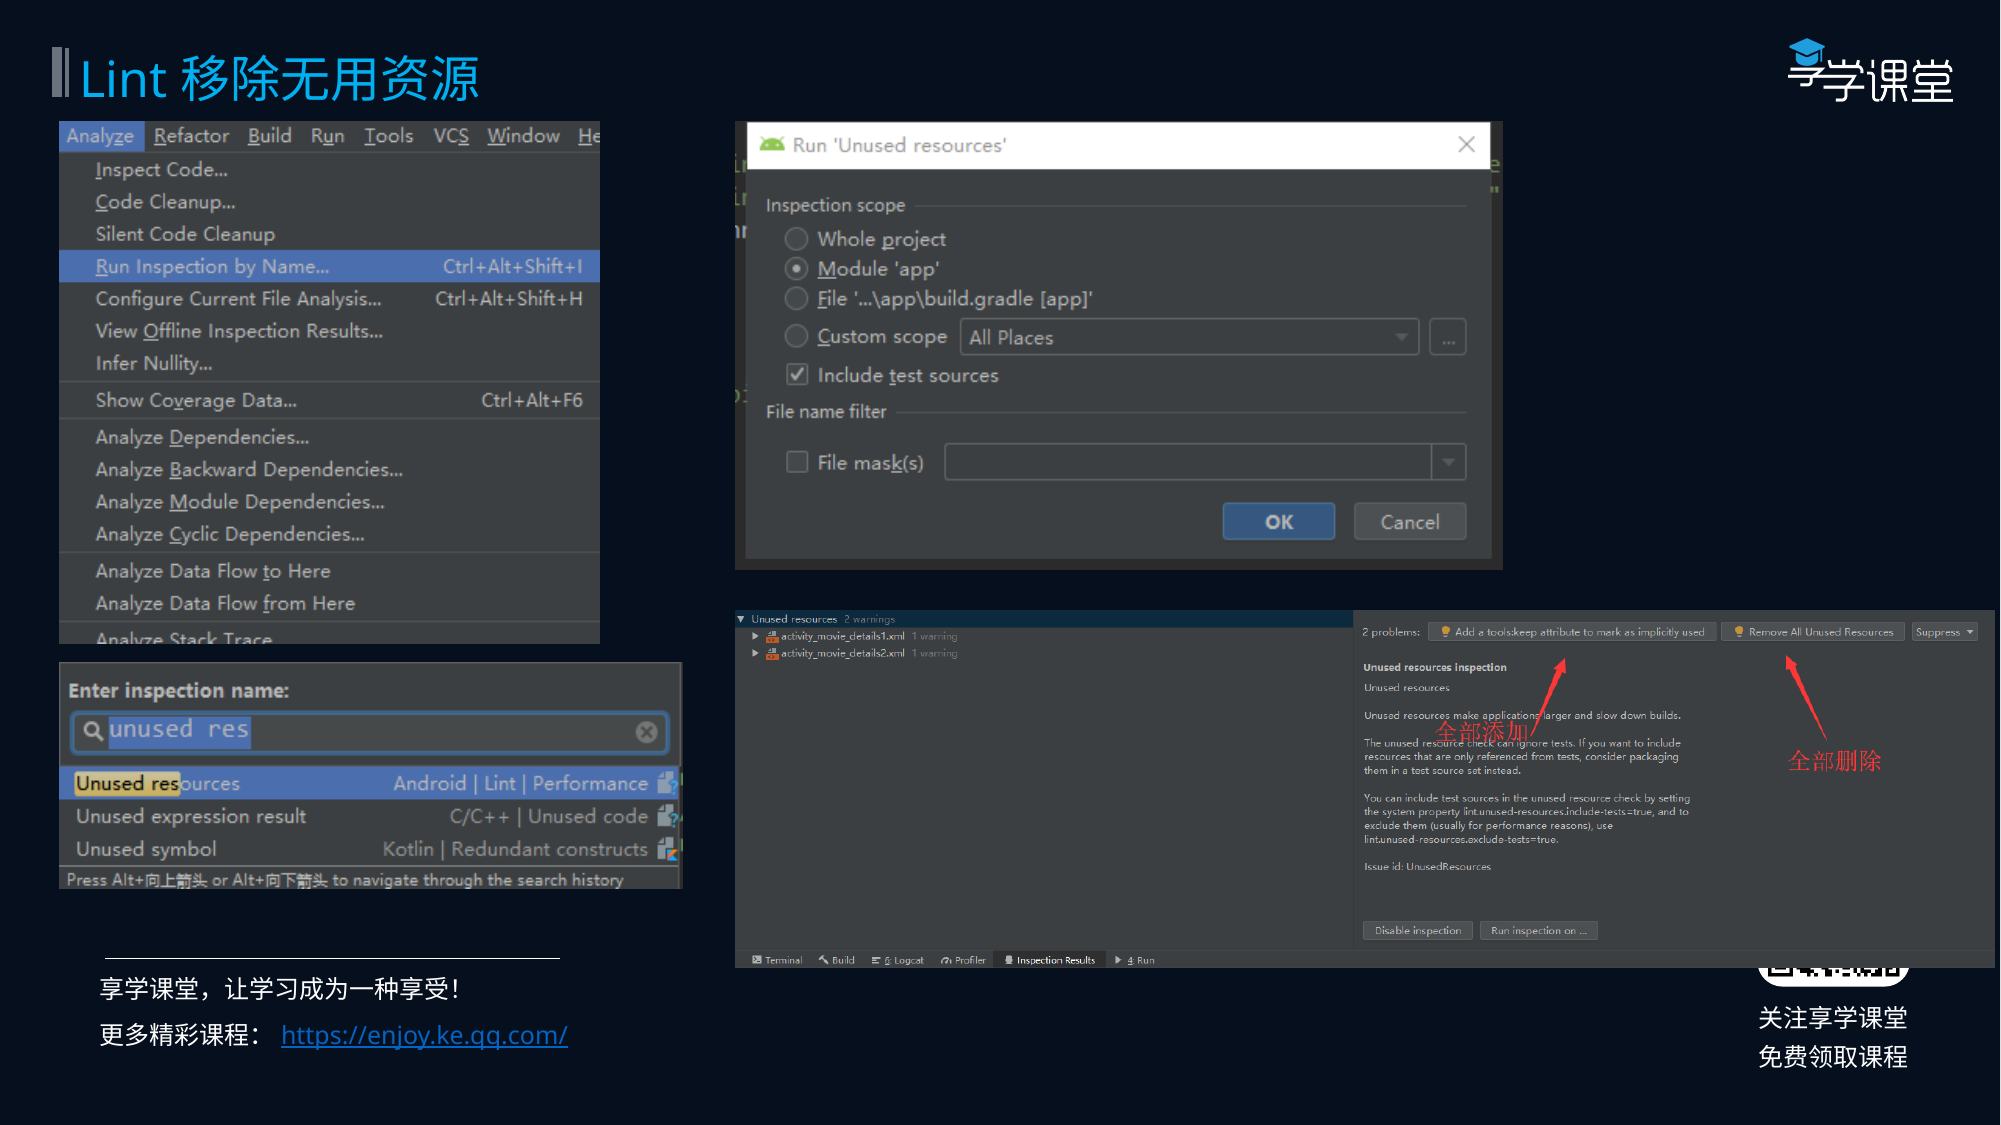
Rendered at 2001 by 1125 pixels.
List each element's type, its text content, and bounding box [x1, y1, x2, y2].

text_box Lint移除无用资源 [59, 34, 1282, 122]
picture [1788, 38, 1953, 102]
picture [735, 610, 1995, 987]
text_box 关注享学课堂 免费领取课程 [1672, 986, 1995, 1080]
picture [59, 121, 600, 644]
picture [59, 662, 683, 889]
picture [735, 121, 1503, 570]
